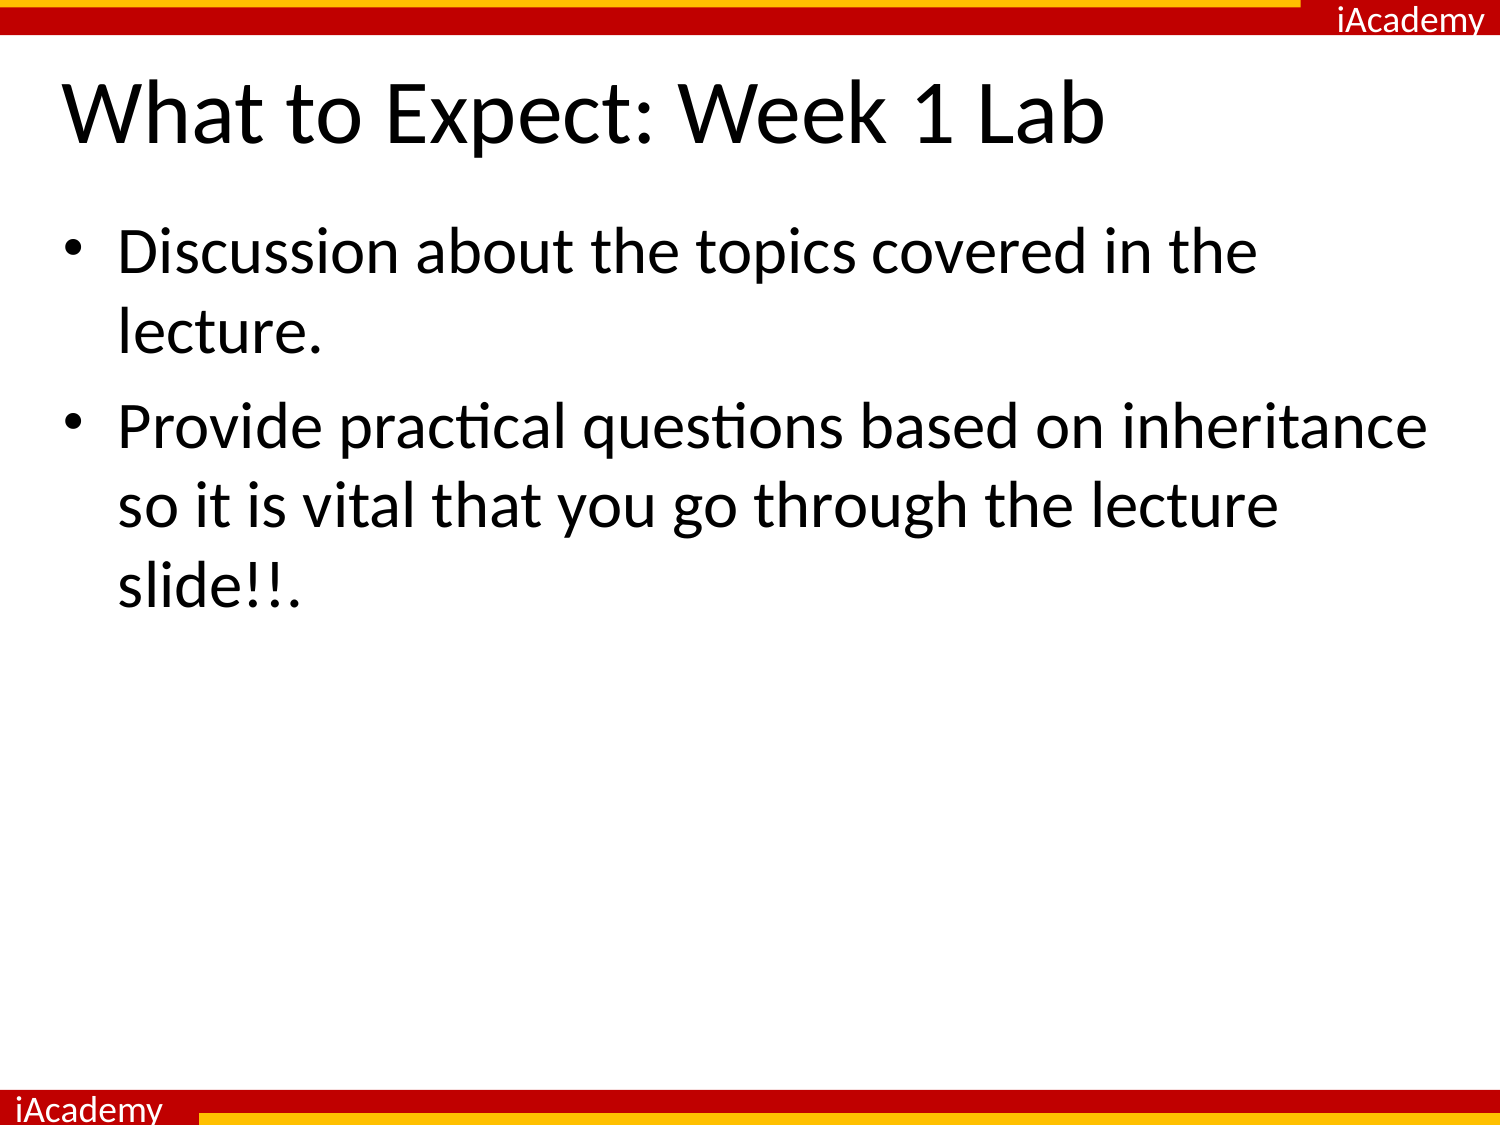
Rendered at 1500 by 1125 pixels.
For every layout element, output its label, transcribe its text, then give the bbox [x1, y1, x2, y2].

list Discussion about the topics covered in the lecture. Provide practical questions based on inheritance so it is vital that you go through the lecture slide!!. [46, 198, 1447, 1125]
title What to Expect: Week 1 Lab [46, 43, 1500, 170]
